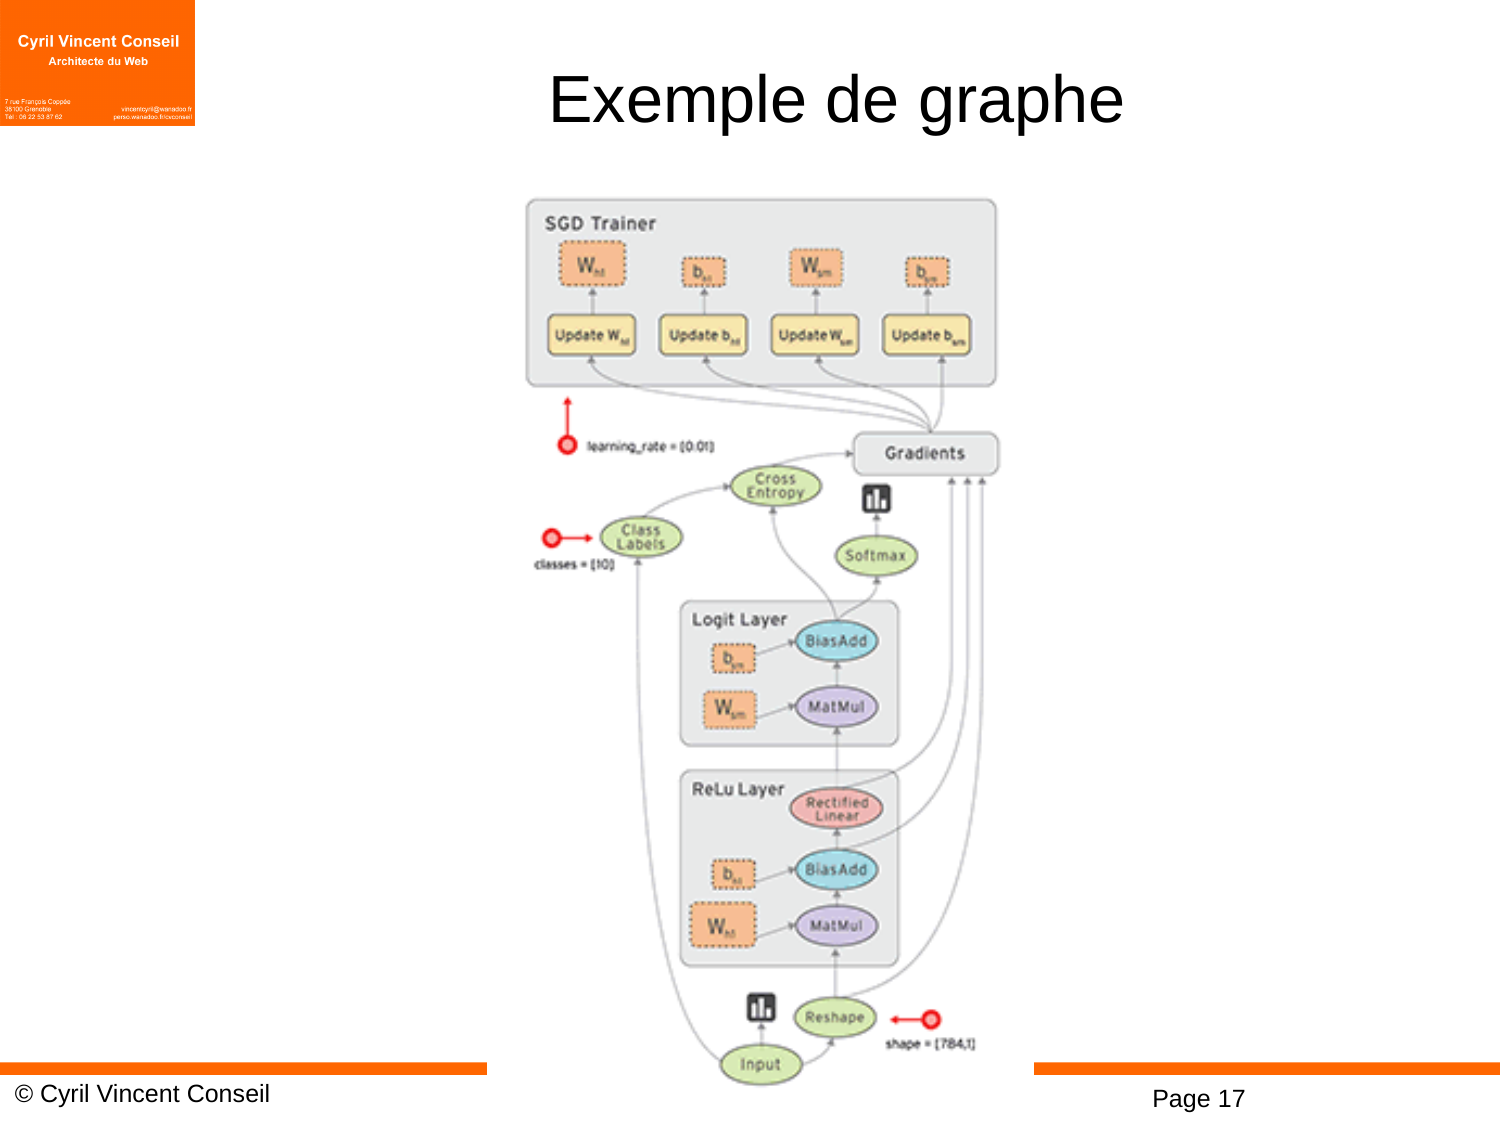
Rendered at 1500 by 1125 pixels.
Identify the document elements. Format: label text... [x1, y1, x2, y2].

title Exemple de graphe [194, 2, 1480, 190]
picture [0, 0, 195, 126]
picture [487, 154, 1034, 1125]
